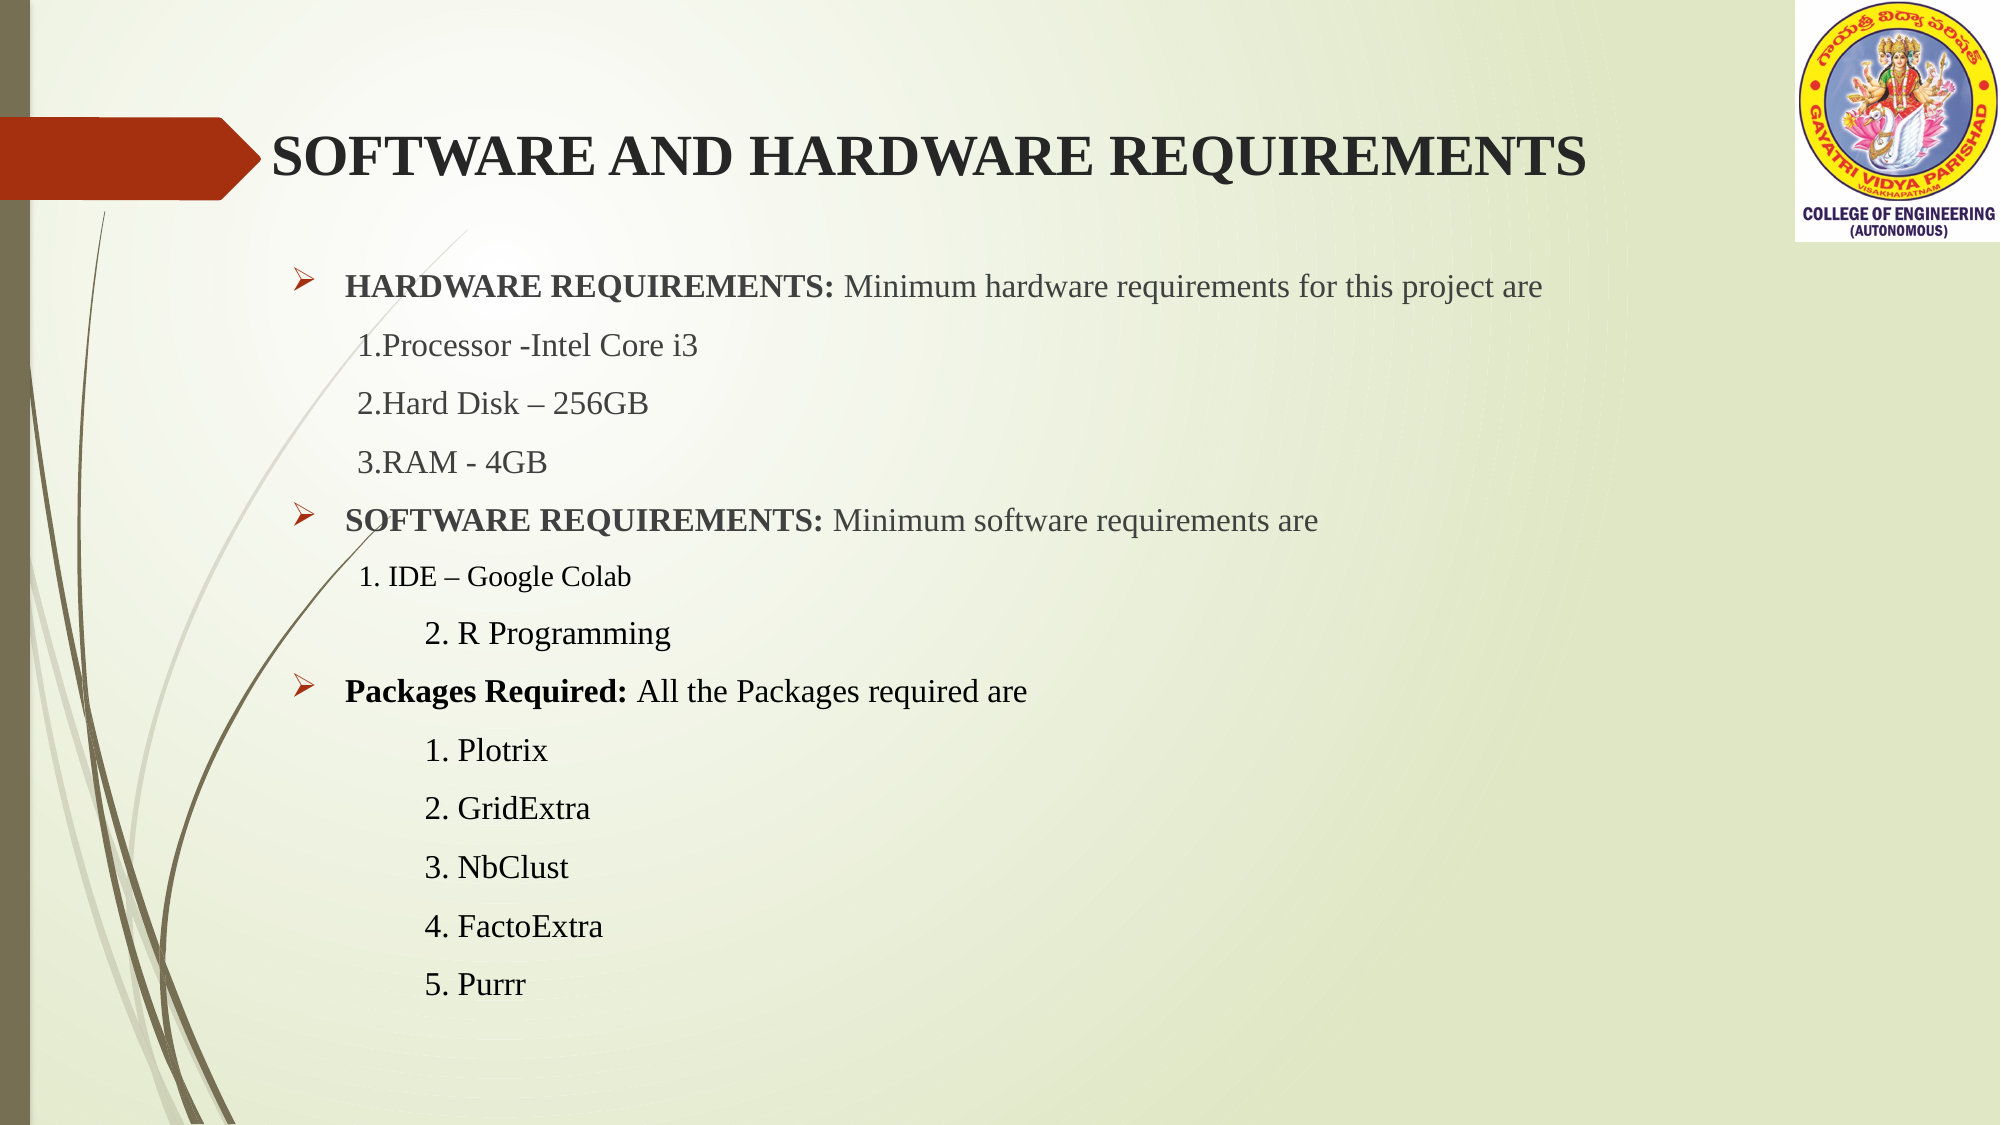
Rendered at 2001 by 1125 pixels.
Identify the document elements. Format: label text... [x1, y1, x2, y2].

picture [1795, 0, 2000, 243]
title SOFTWARE AND HARDWARE REQUIREMENTS [256, 109, 1908, 286]
list HARDWARE REQUIREMENTS: Minimum hardware requirements for this project are 1.Processor -Intel Core i3 2.Hard Disk – 256GB 3.RAM - 4GB SOFTWARE REQUIREMENTS: Minimum software requirements are 1. IDE – Google Colab 2. R Programming Packages Required: All the Packages required are 1. Plotrix 2. GridExtra 3. NbClust 4. FactoExtra 5. Purrr [276, 256, 1888, 1016]
